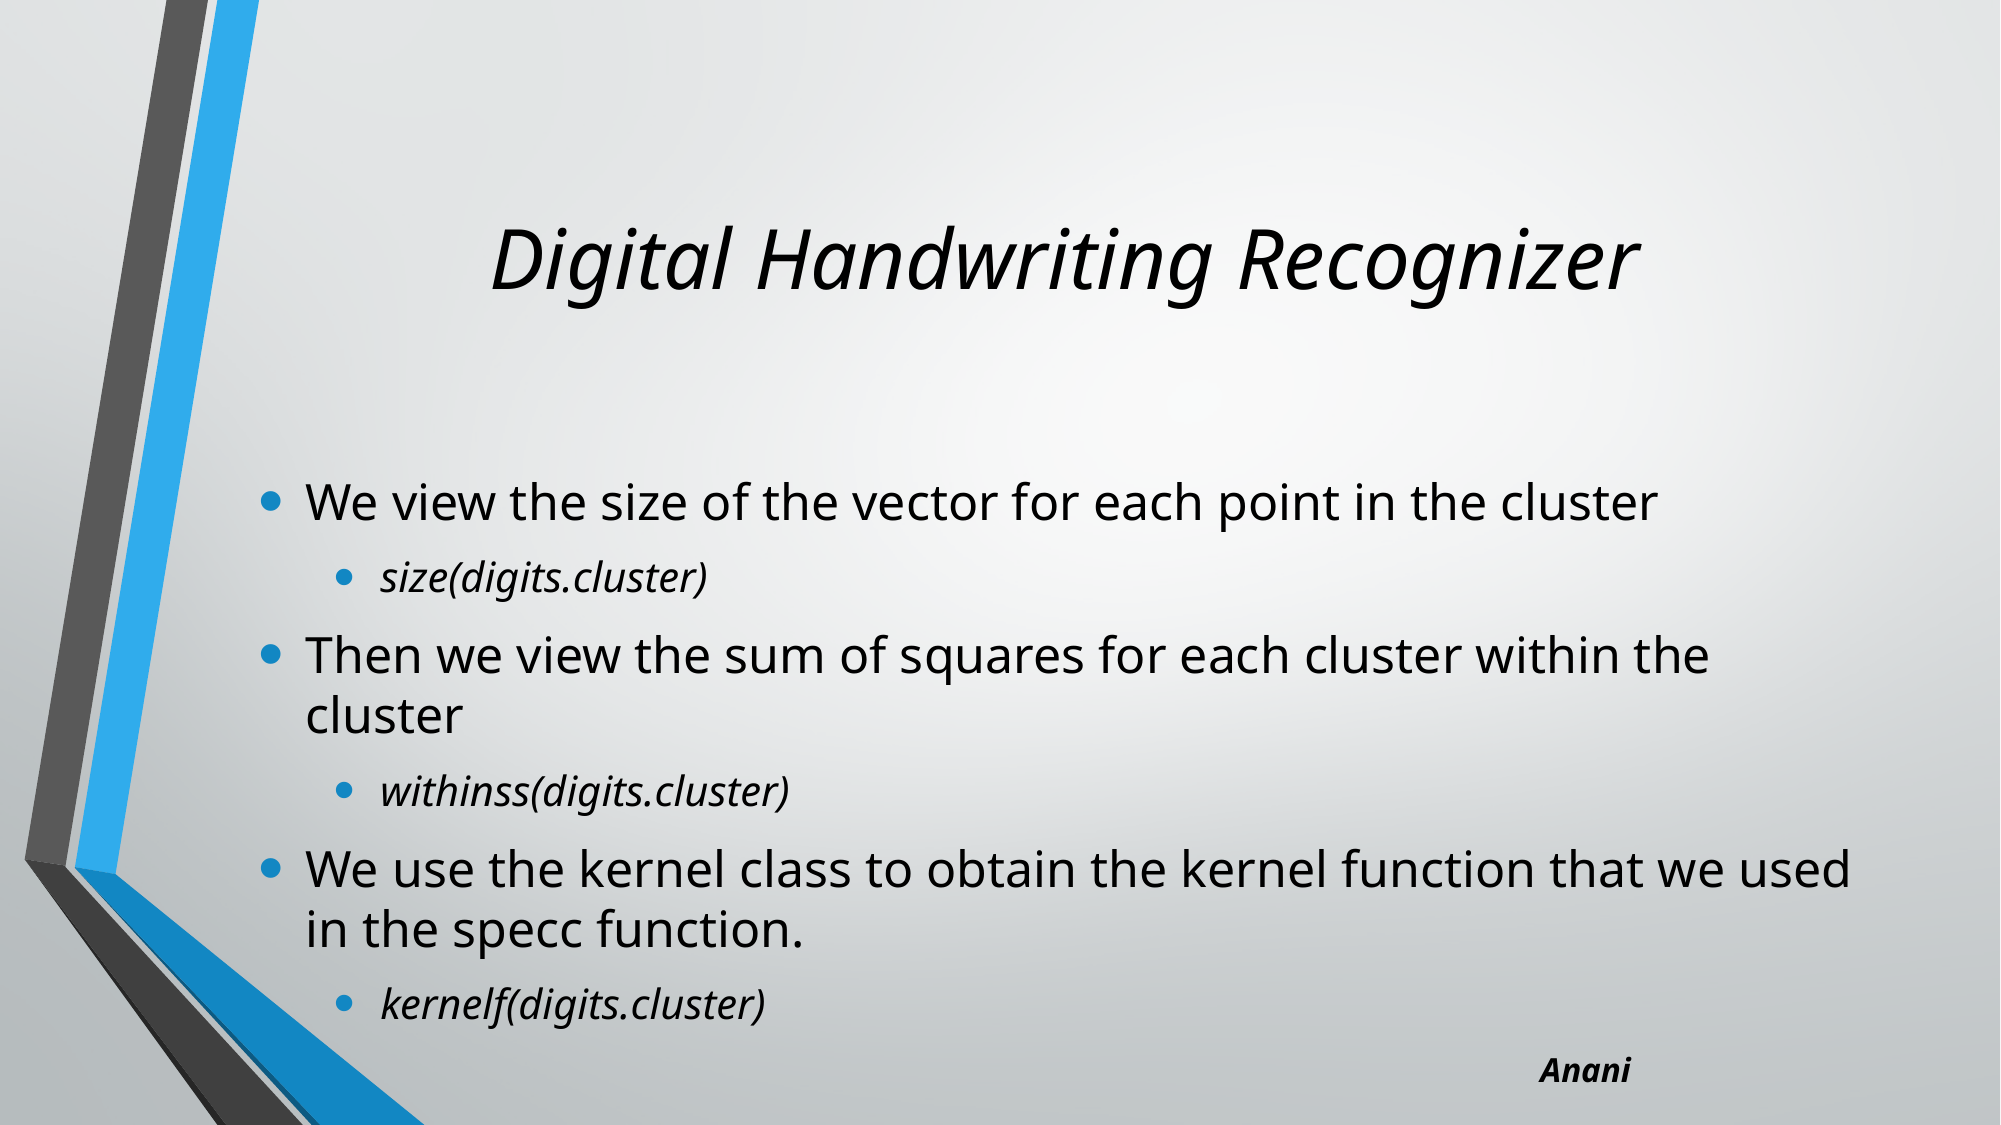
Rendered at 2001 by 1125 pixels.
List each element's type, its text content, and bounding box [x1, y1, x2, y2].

list We view the size of the vector for each point in the cluster size(digits.cluster) Then we view the sum of squares for each cluster within the cluster withinss(digits.cluster) We use the kernel class to obtain the kernel function that we used in the specc function. kernelf(digits.cluster) [243, 437, 1887, 1061]
title Digital Handwriting Recognizer [243, 112, 1887, 400]
footer Anani [484, 1038, 1647, 1099]
